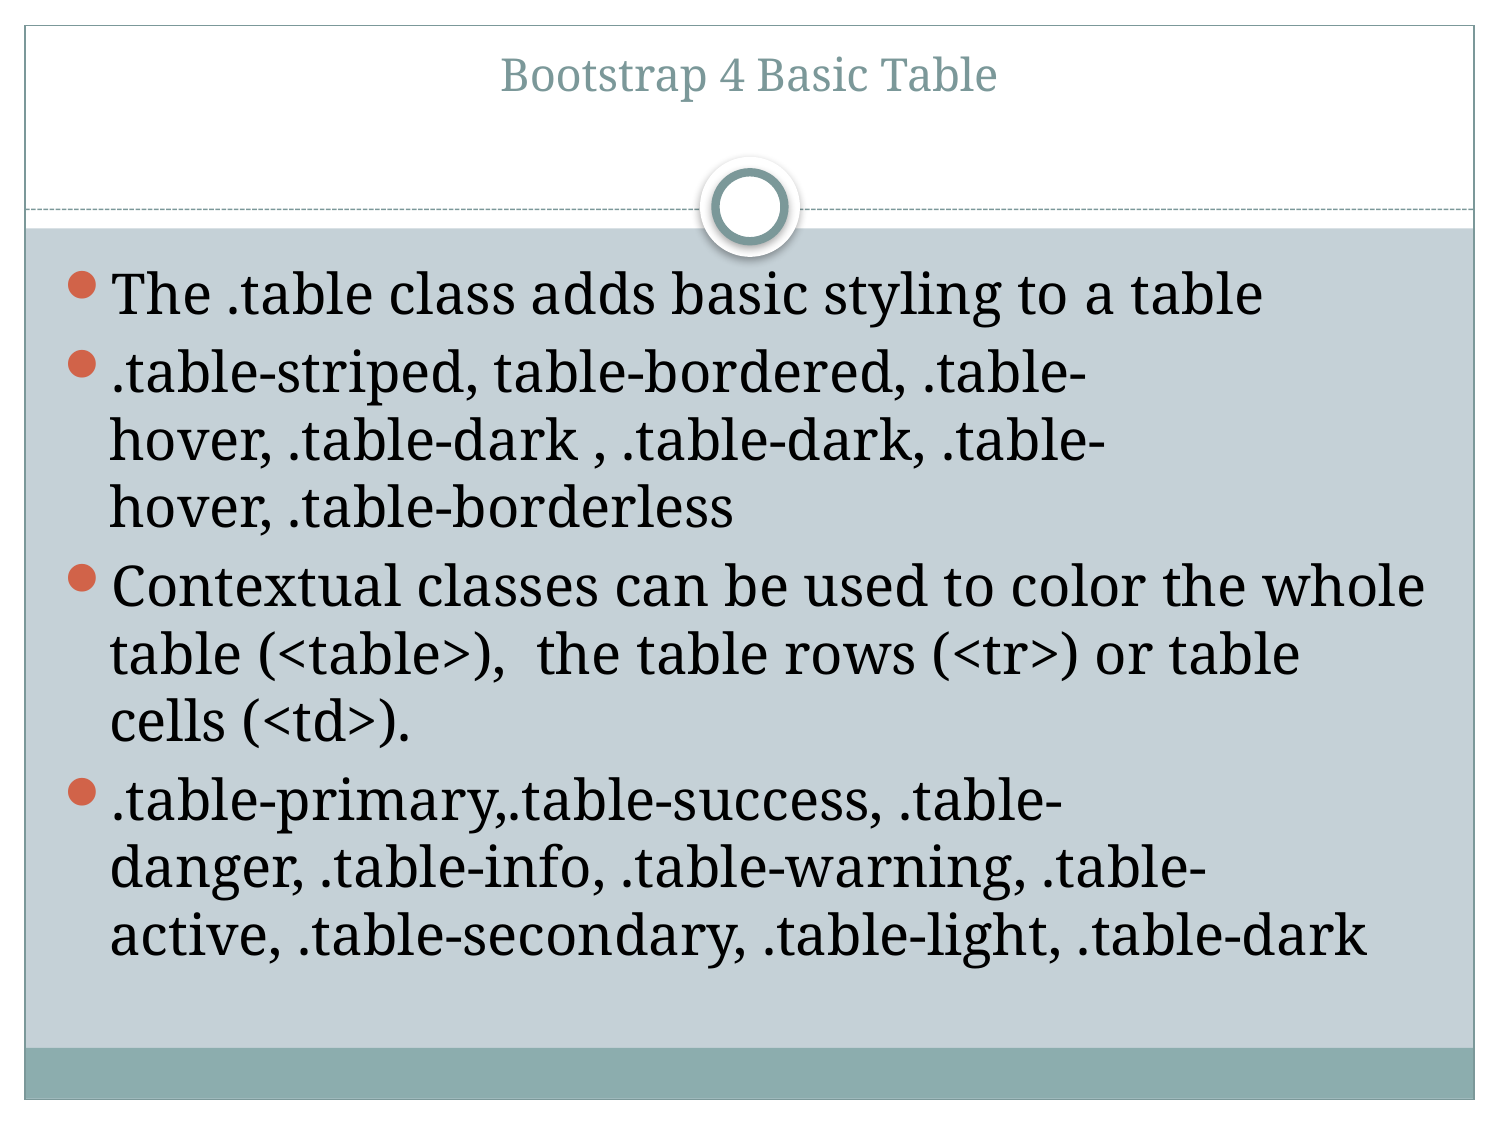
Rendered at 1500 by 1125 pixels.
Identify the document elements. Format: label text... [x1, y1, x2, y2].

title Bootstrap 4 Basic Table [49, 37, 1450, 162]
list The .table class adds basic styling to a table .table-striped, table-bordered, .table-hover, .table-dark , .table-dark, .table-hover, .table-borderless Contextual classes can be used to color the whole table (<table>), the table rows (<tr>) or table cells (<td>). .table-primary,.table-success, .table-danger, .table-info, .table-warning, .table-active, .table-secondary, .table-light, .table-dark [49, 250, 1445, 1001]
